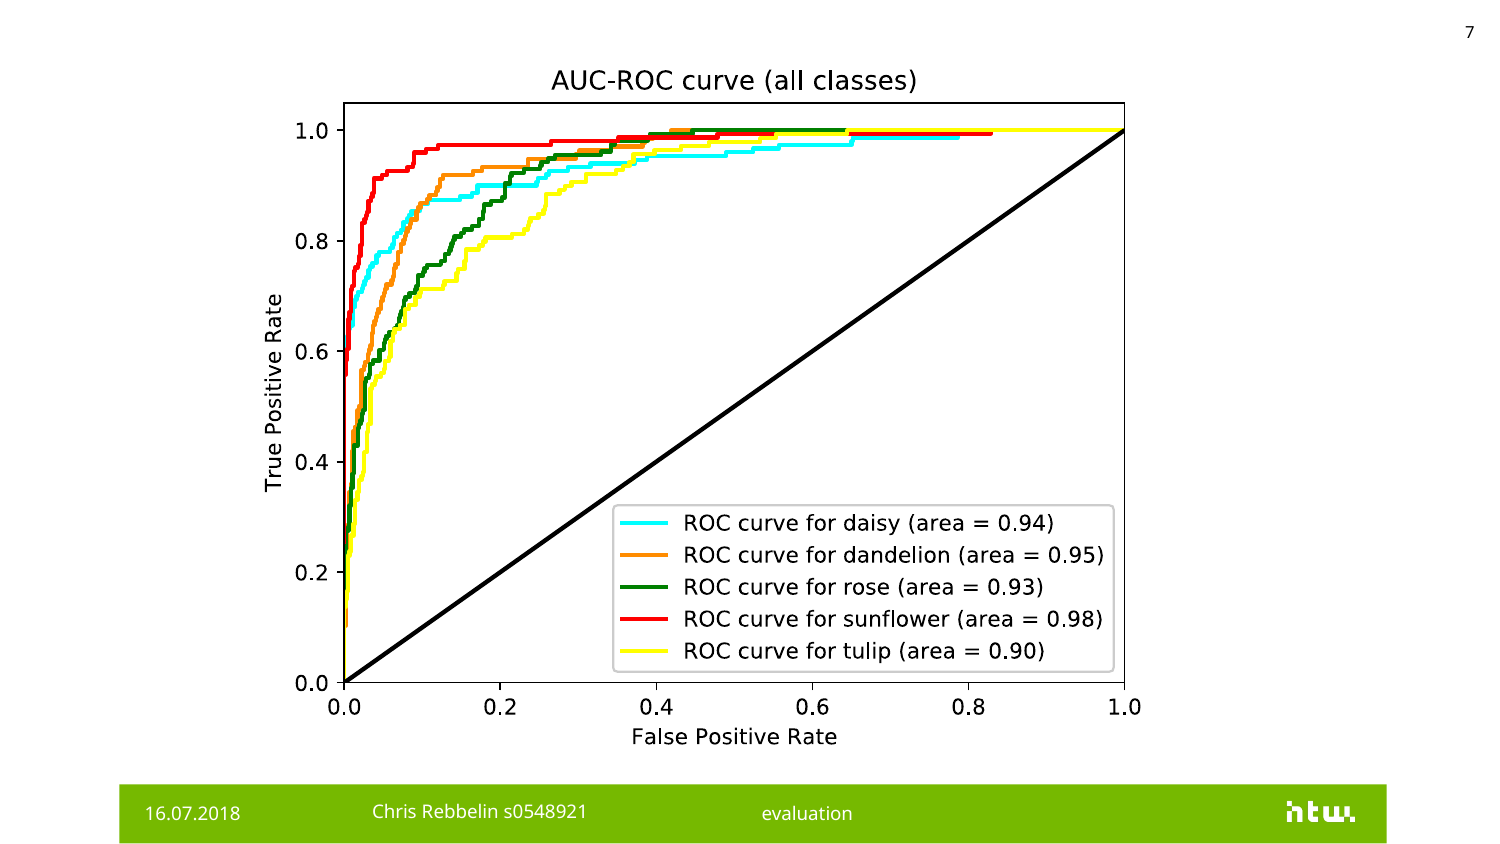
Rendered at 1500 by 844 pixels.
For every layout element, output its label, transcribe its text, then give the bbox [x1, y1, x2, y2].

footer Chris Rebbelin s0548921 [371, 790, 750, 836]
list evaluation [761, 801, 1211, 837]
picture [218, 11, 1229, 767]
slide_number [144, 790, 325, 836]
picture [1285, 799, 1362, 830]
slide_number 7 [1376, 10, 1490, 56]
